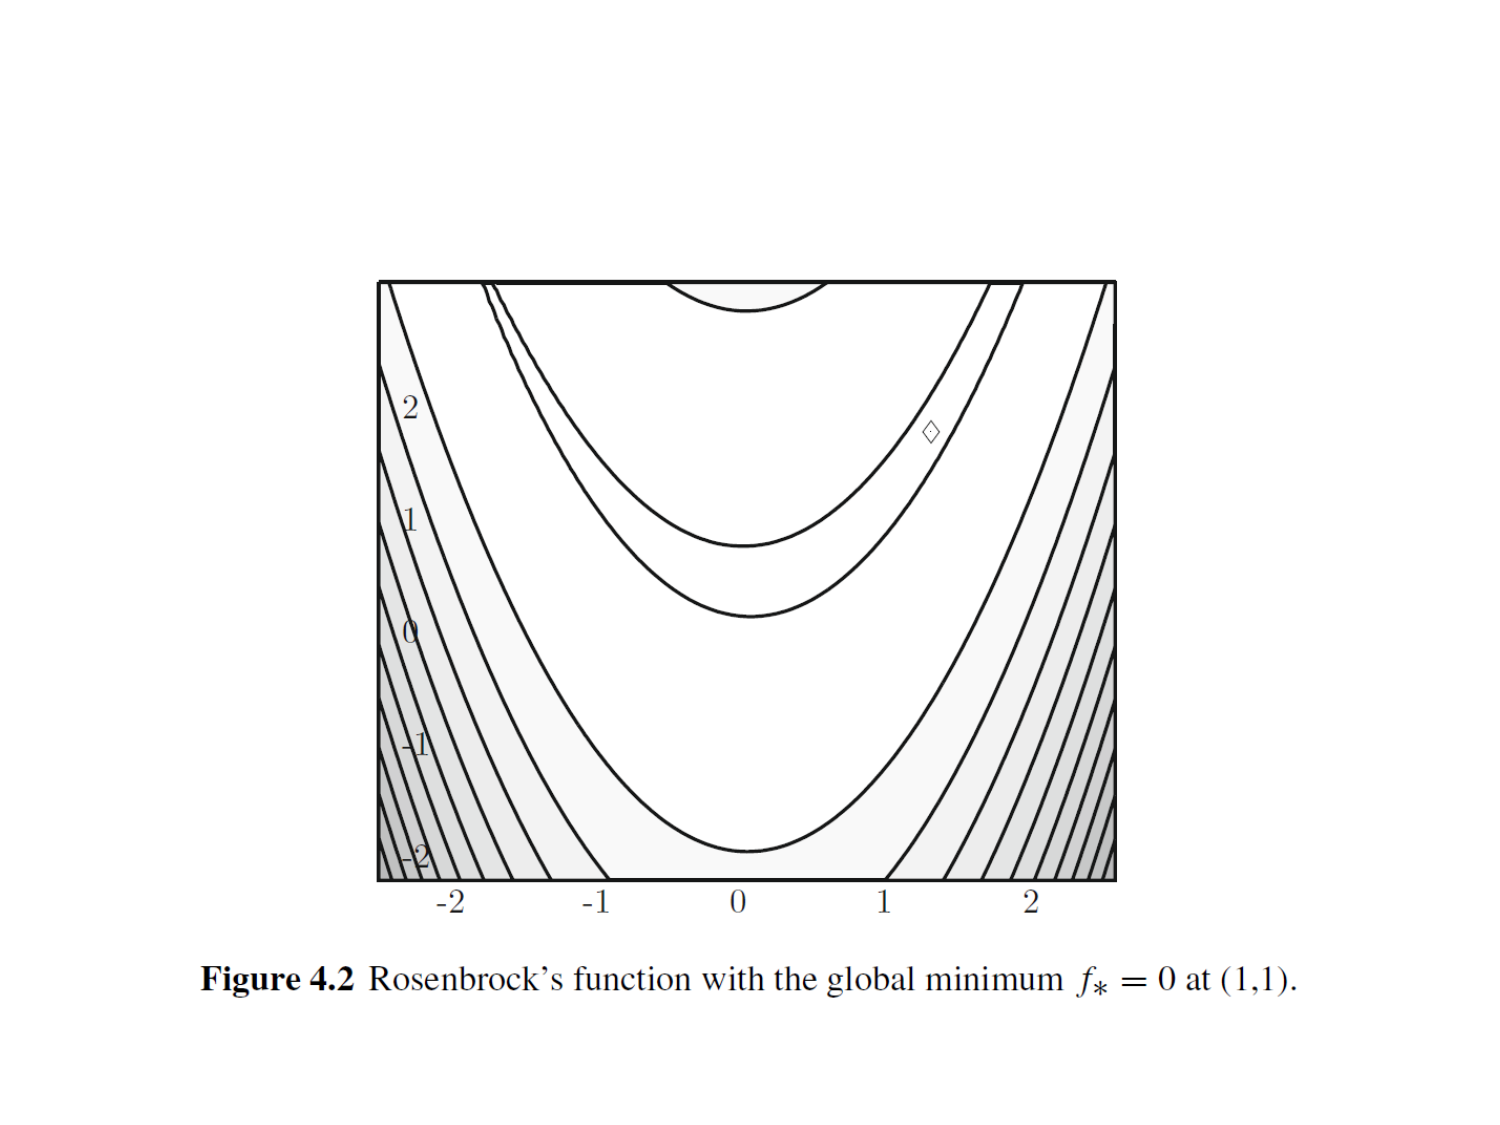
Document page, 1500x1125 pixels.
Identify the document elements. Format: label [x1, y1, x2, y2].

list [195, 262, 1305, 1006]
